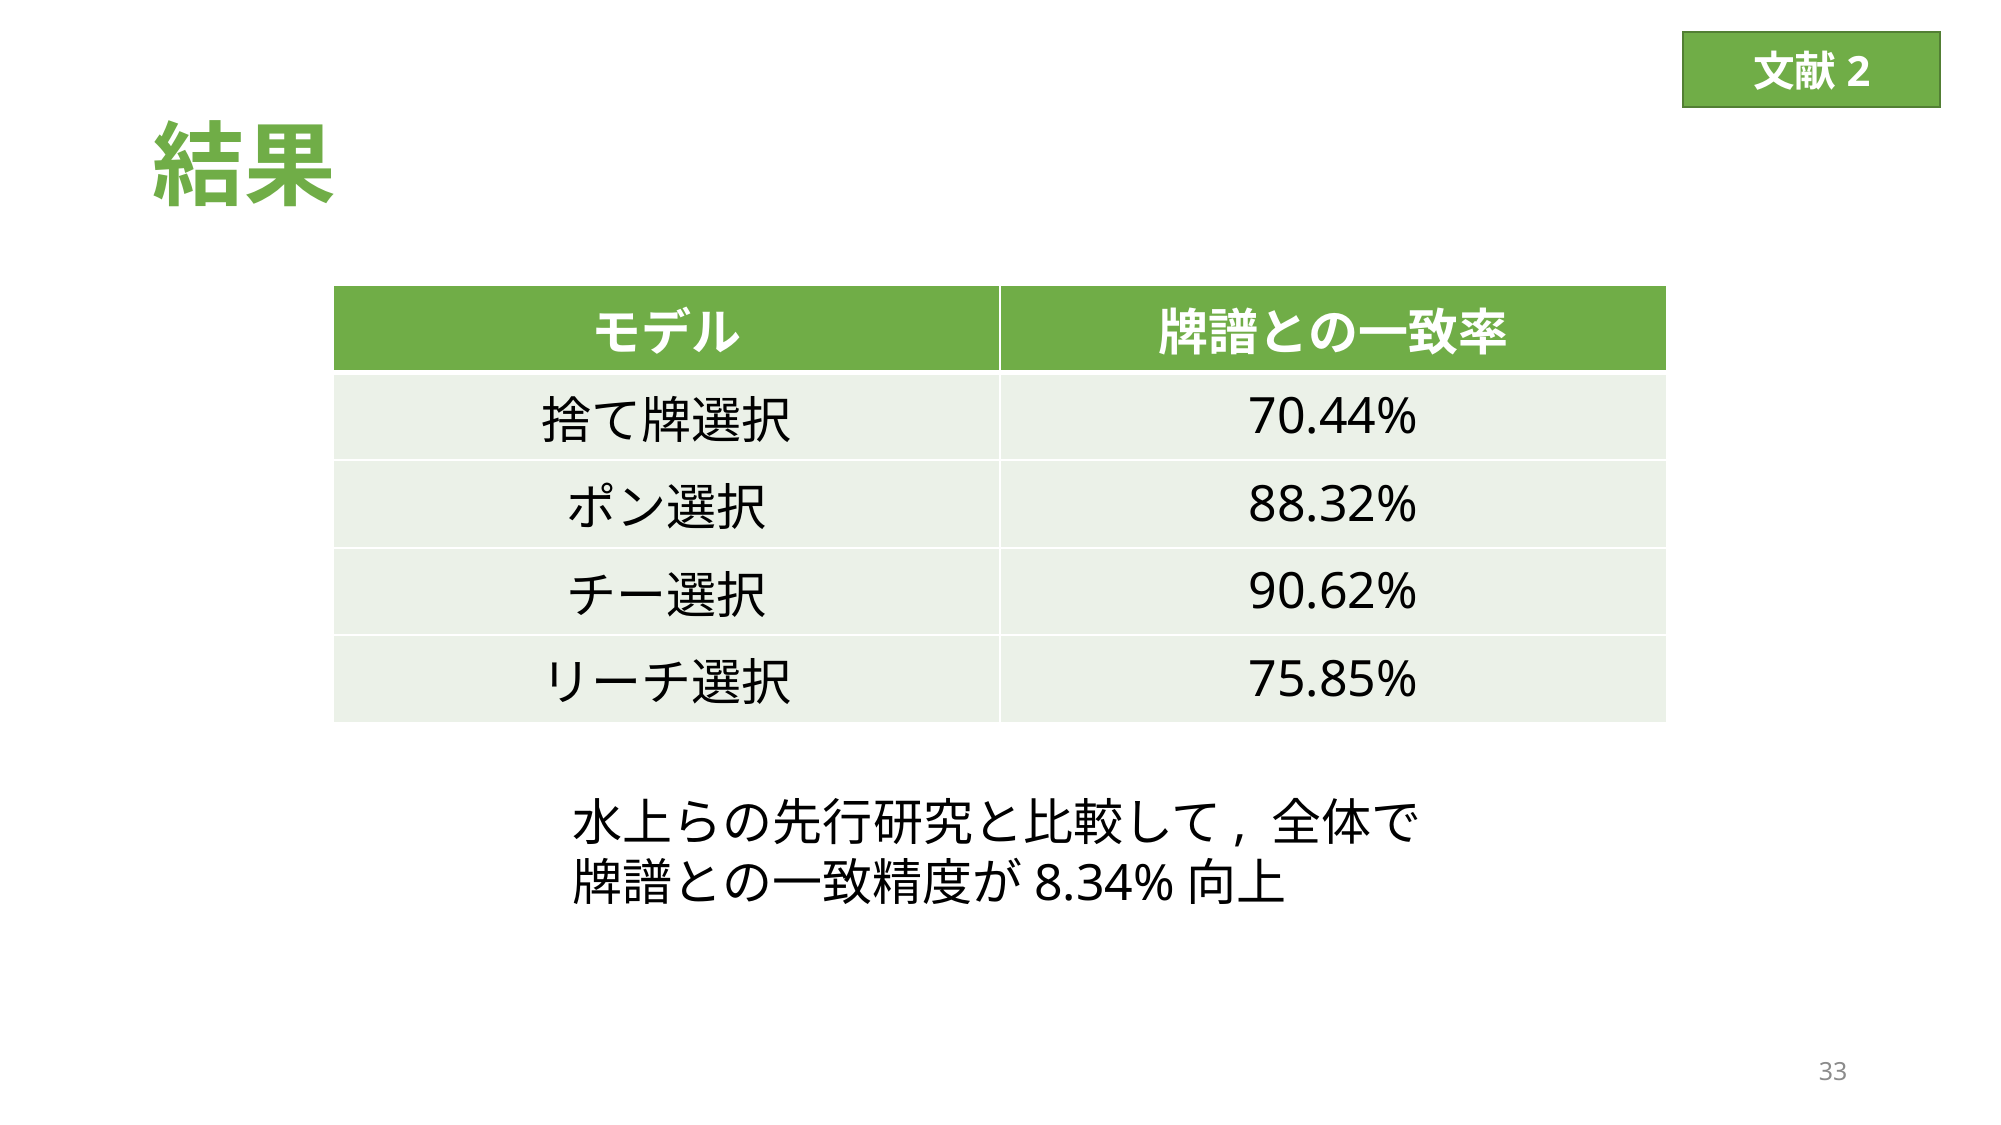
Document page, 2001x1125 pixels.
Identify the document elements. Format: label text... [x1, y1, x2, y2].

table_cell チー選択 [334, 549, 999, 634]
text_box 水上らの先行研究と比較して, 全体で牌譜との一致精度が8.34%向上 [558, 783, 1442, 918]
table_cell 75.85% [1001, 636, 1666, 722]
text_box 文献2 [1682, 31, 1941, 108]
table_cell 90.62% [1001, 549, 1666, 634]
table_cell 88.32% [1001, 461, 1666, 547]
table_header 牌譜との一致率 [1001, 286, 1666, 370]
table_cell 70.44% [1001, 375, 1666, 459]
table_cell 捨て牌選択 [334, 375, 999, 459]
table_cell リーチ選択 [334, 636, 999, 722]
table_header モデル [334, 286, 999, 370]
table_cell ポン選択 [334, 461, 999, 547]
slide_number 33 [1412, 1042, 1863, 1103]
title 結果 [137, 59, 1863, 278]
